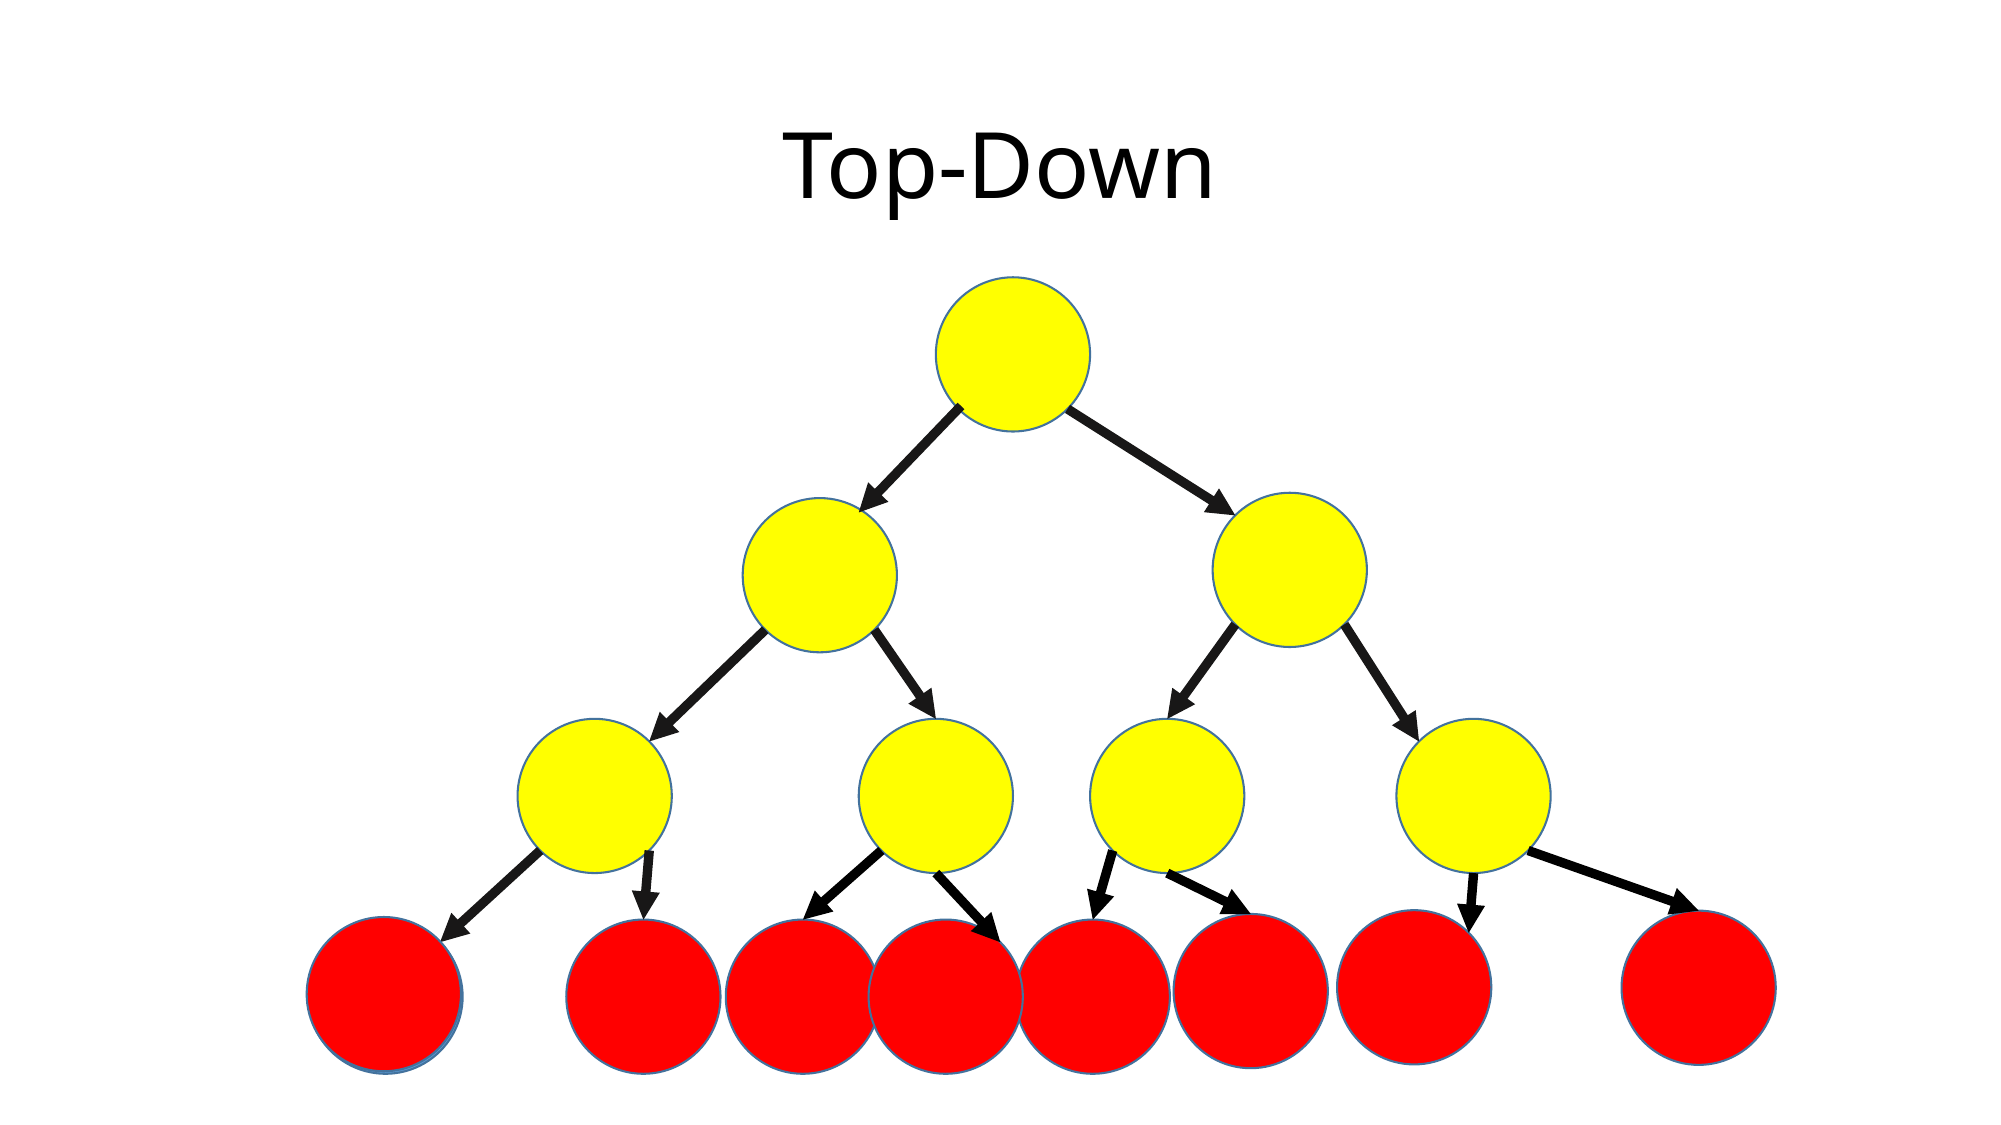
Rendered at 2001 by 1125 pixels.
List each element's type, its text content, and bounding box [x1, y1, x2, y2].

text_box [867, 919, 1024, 1075]
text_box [858, 405, 961, 513]
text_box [649, 629, 766, 742]
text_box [643, 850, 650, 920]
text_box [1344, 624, 1420, 742]
text_box [1395, 717, 1552, 874]
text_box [1067, 408, 1236, 516]
text_box [516, 717, 673, 875]
text_box [324, 973, 464, 1075]
text_box [1172, 912, 1329, 1070]
text_box [1089, 717, 1246, 875]
text_box [857, 717, 1015, 875]
text_box [1620, 909, 1777, 1066]
text_box [724, 918, 874, 1075]
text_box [1092, 850, 1113, 920]
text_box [802, 850, 882, 920]
text_box [934, 276, 1092, 433]
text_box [1468, 873, 1474, 933]
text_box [1167, 873, 1251, 915]
text_box [565, 918, 722, 1075]
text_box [1167, 624, 1236, 719]
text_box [935, 873, 1001, 943]
text_box [305, 915, 462, 1073]
text_box [1336, 909, 1493, 1066]
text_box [874, 629, 936, 719]
text_box [741, 497, 898, 654]
text_box [1211, 491, 1368, 649]
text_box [440, 850, 541, 943]
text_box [1528, 850, 1699, 911]
text_box [1019, 918, 1171, 1075]
title Top-Down [137, 59, 1863, 278]
